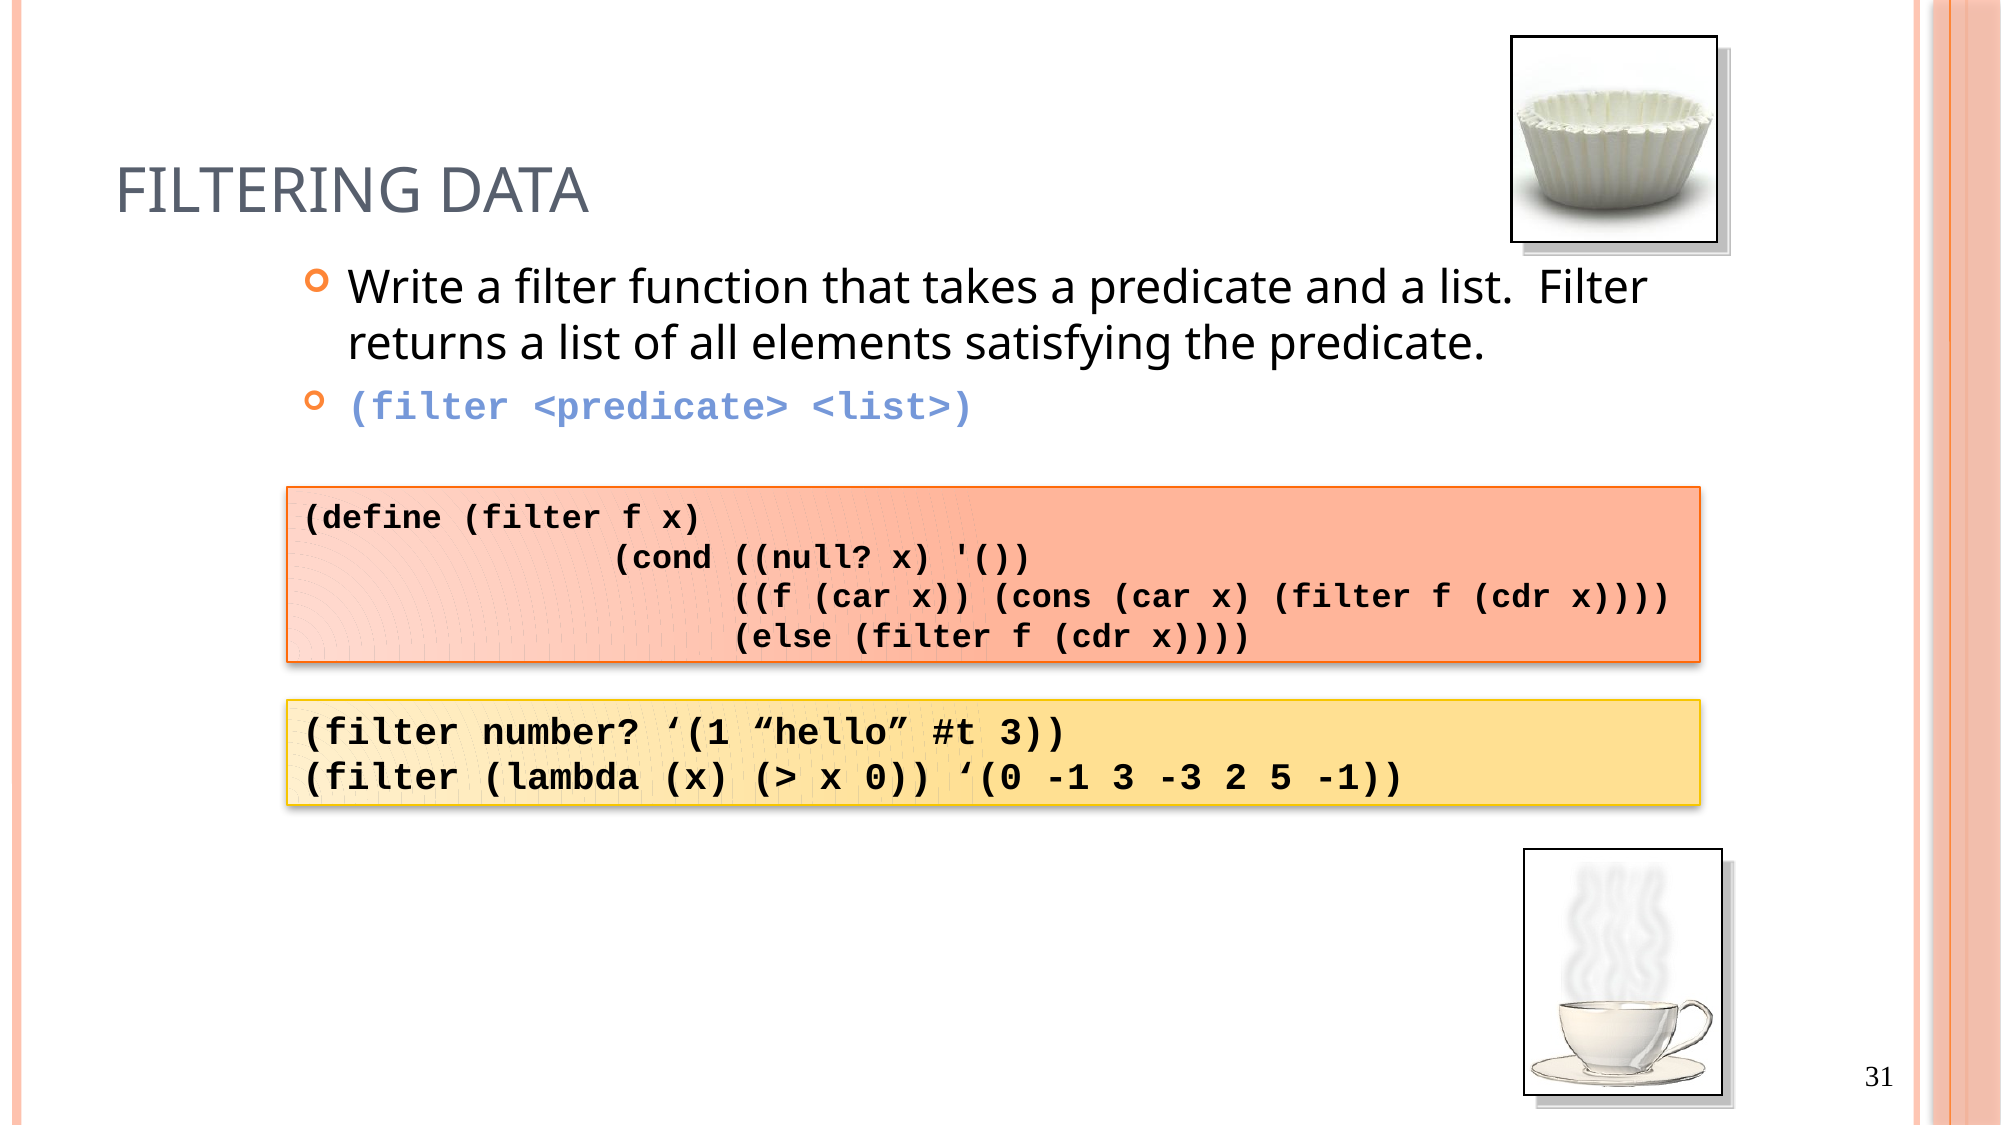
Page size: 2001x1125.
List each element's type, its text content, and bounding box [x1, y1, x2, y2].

picture [1524, 849, 1722, 1095]
list Write a filter function that takes a predicate and a list. Filter returns a list of all elements satisfying the predicate. (filter <predicate> <list>) [287, 249, 1700, 475]
picture [1511, 36, 1717, 242]
text_box (define (filter f x) (cond ((null? x) '()) ((f (car x)) (cons (car x) (filter f (cdr x)))) (else (filter f (cdr x)))) [286, 486, 1701, 663]
text_box (filter number? ‘(1 “hello” #t 3)) (filter (lambda (x) (> x 0)) ‘(0 -1 3 -3 2 5 -1)) [286, 699, 1701, 806]
title Filtering data [99, 45, 1506, 233]
title Filtering data [1722, 45, 1734, 233]
